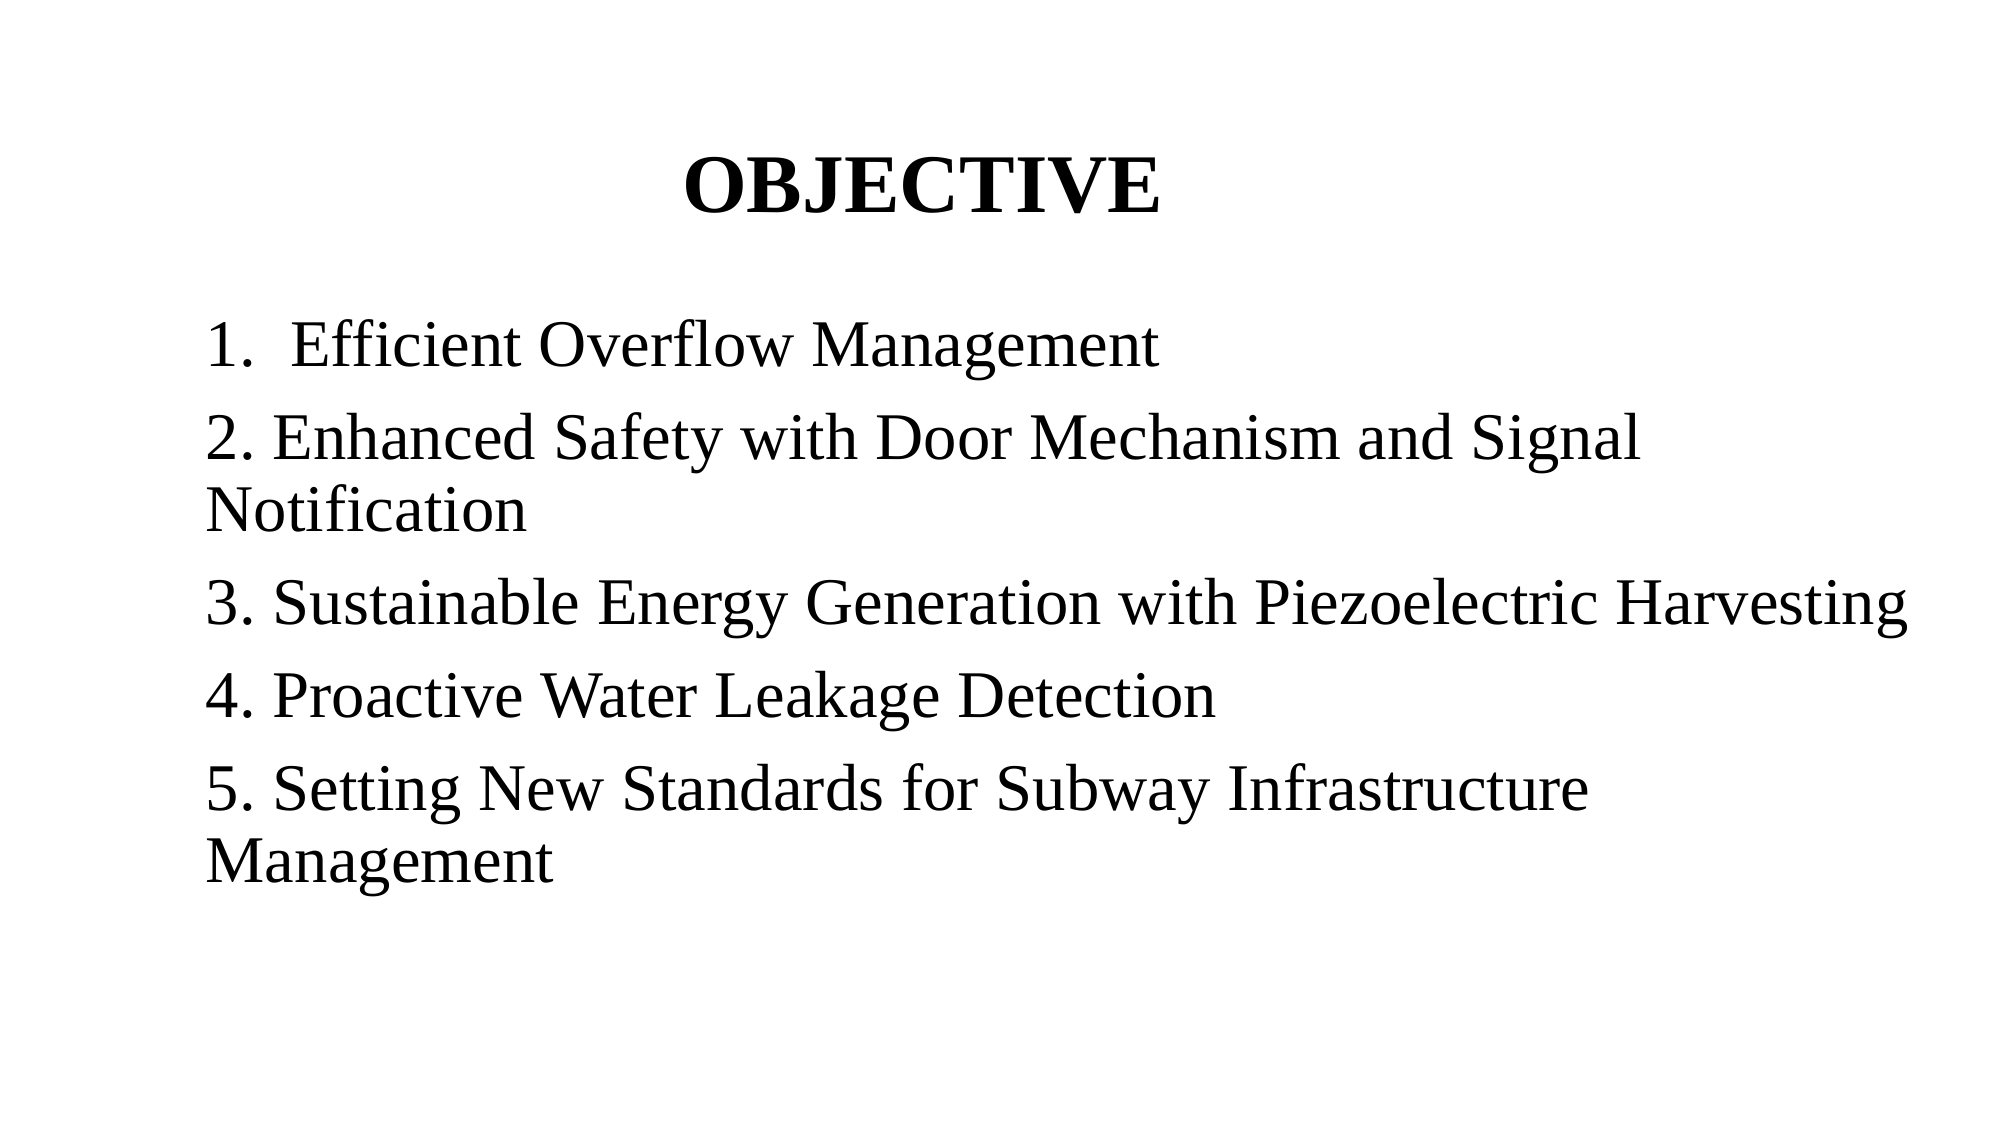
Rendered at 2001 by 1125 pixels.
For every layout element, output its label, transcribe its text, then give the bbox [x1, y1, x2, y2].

list Efficient Overflow Management 2. Enhanced Safety with Door Mechanism and Signal Notification 3. Sustainable Energy Generation with Piezoelectric Harvesting 4. Proactive Water Leakage Detection 5. Setting New Standards for Subway Infrastructure Management [190, 301, 1973, 1102]
title OBJECTIVE [169, 77, 1895, 295]
